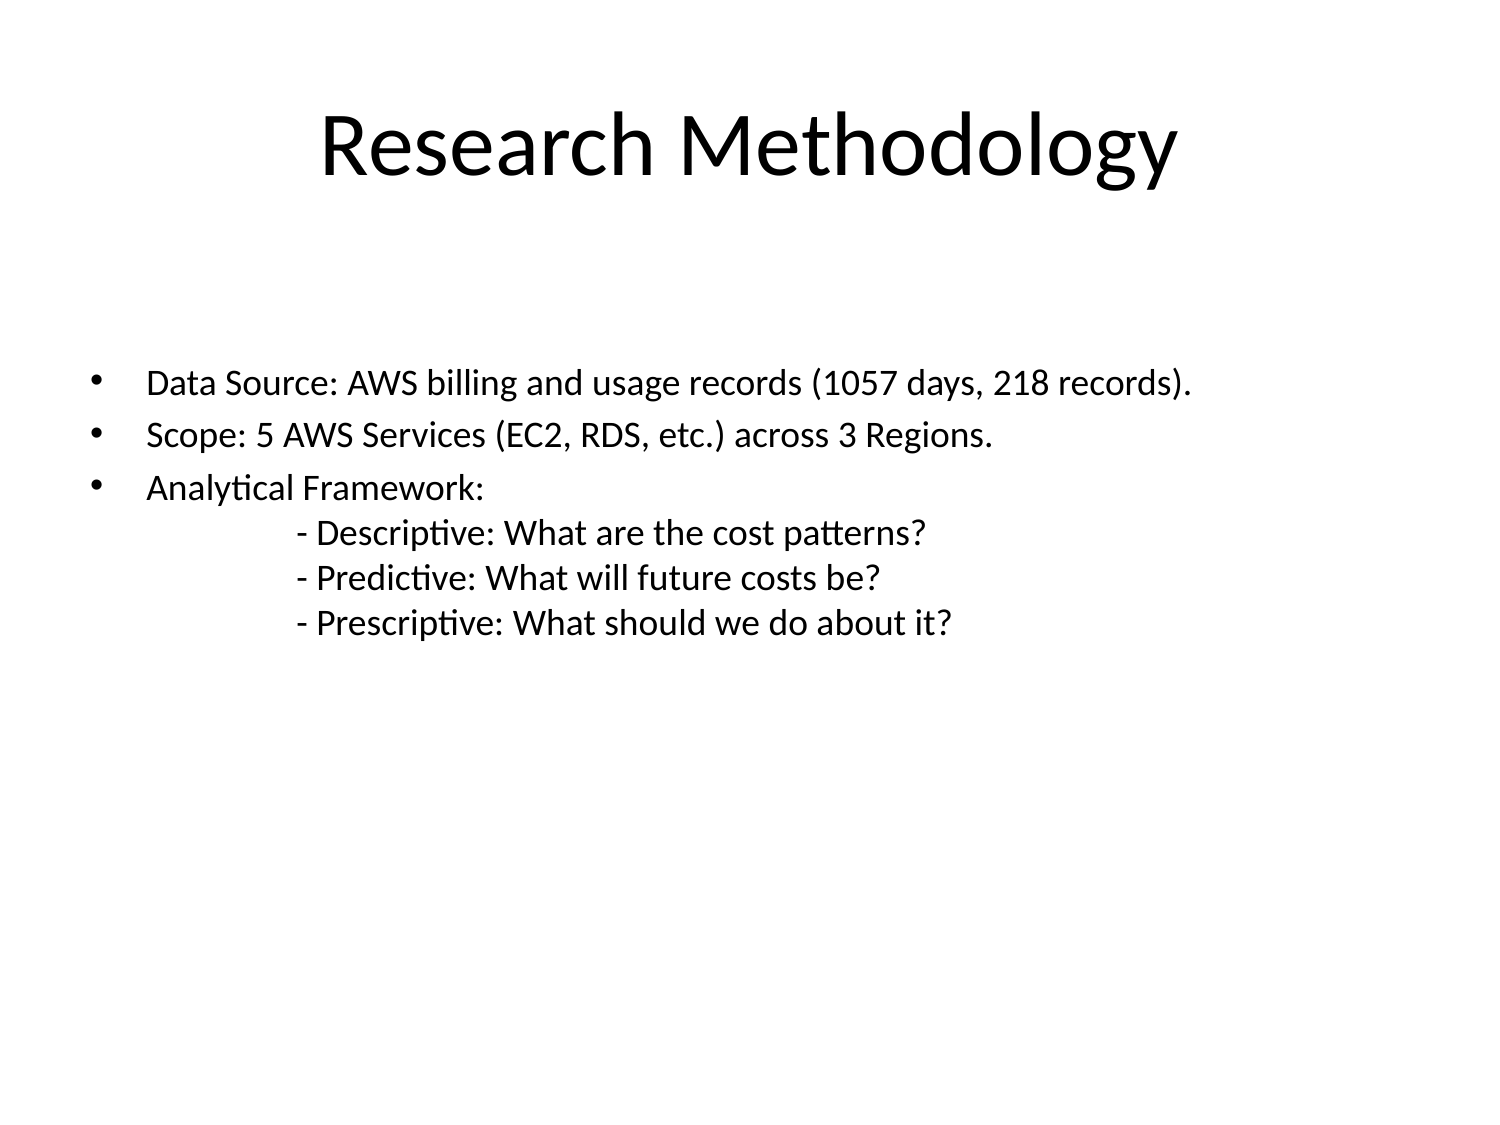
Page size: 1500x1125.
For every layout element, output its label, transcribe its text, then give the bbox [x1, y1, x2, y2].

list Data Source: AWS billing and usage records (1057 days, 218 records). Scope: 5 AWS Services (EC2, RDS, etc.) across 3 Regions. Analytical Framework: - Descriptive: What are the cost patterns? - Predictive: What will future costs be? - Prescriptive: What should we do about it? [75, 262, 1425, 1005]
title Research Methodology [75, 45, 1425, 233]
